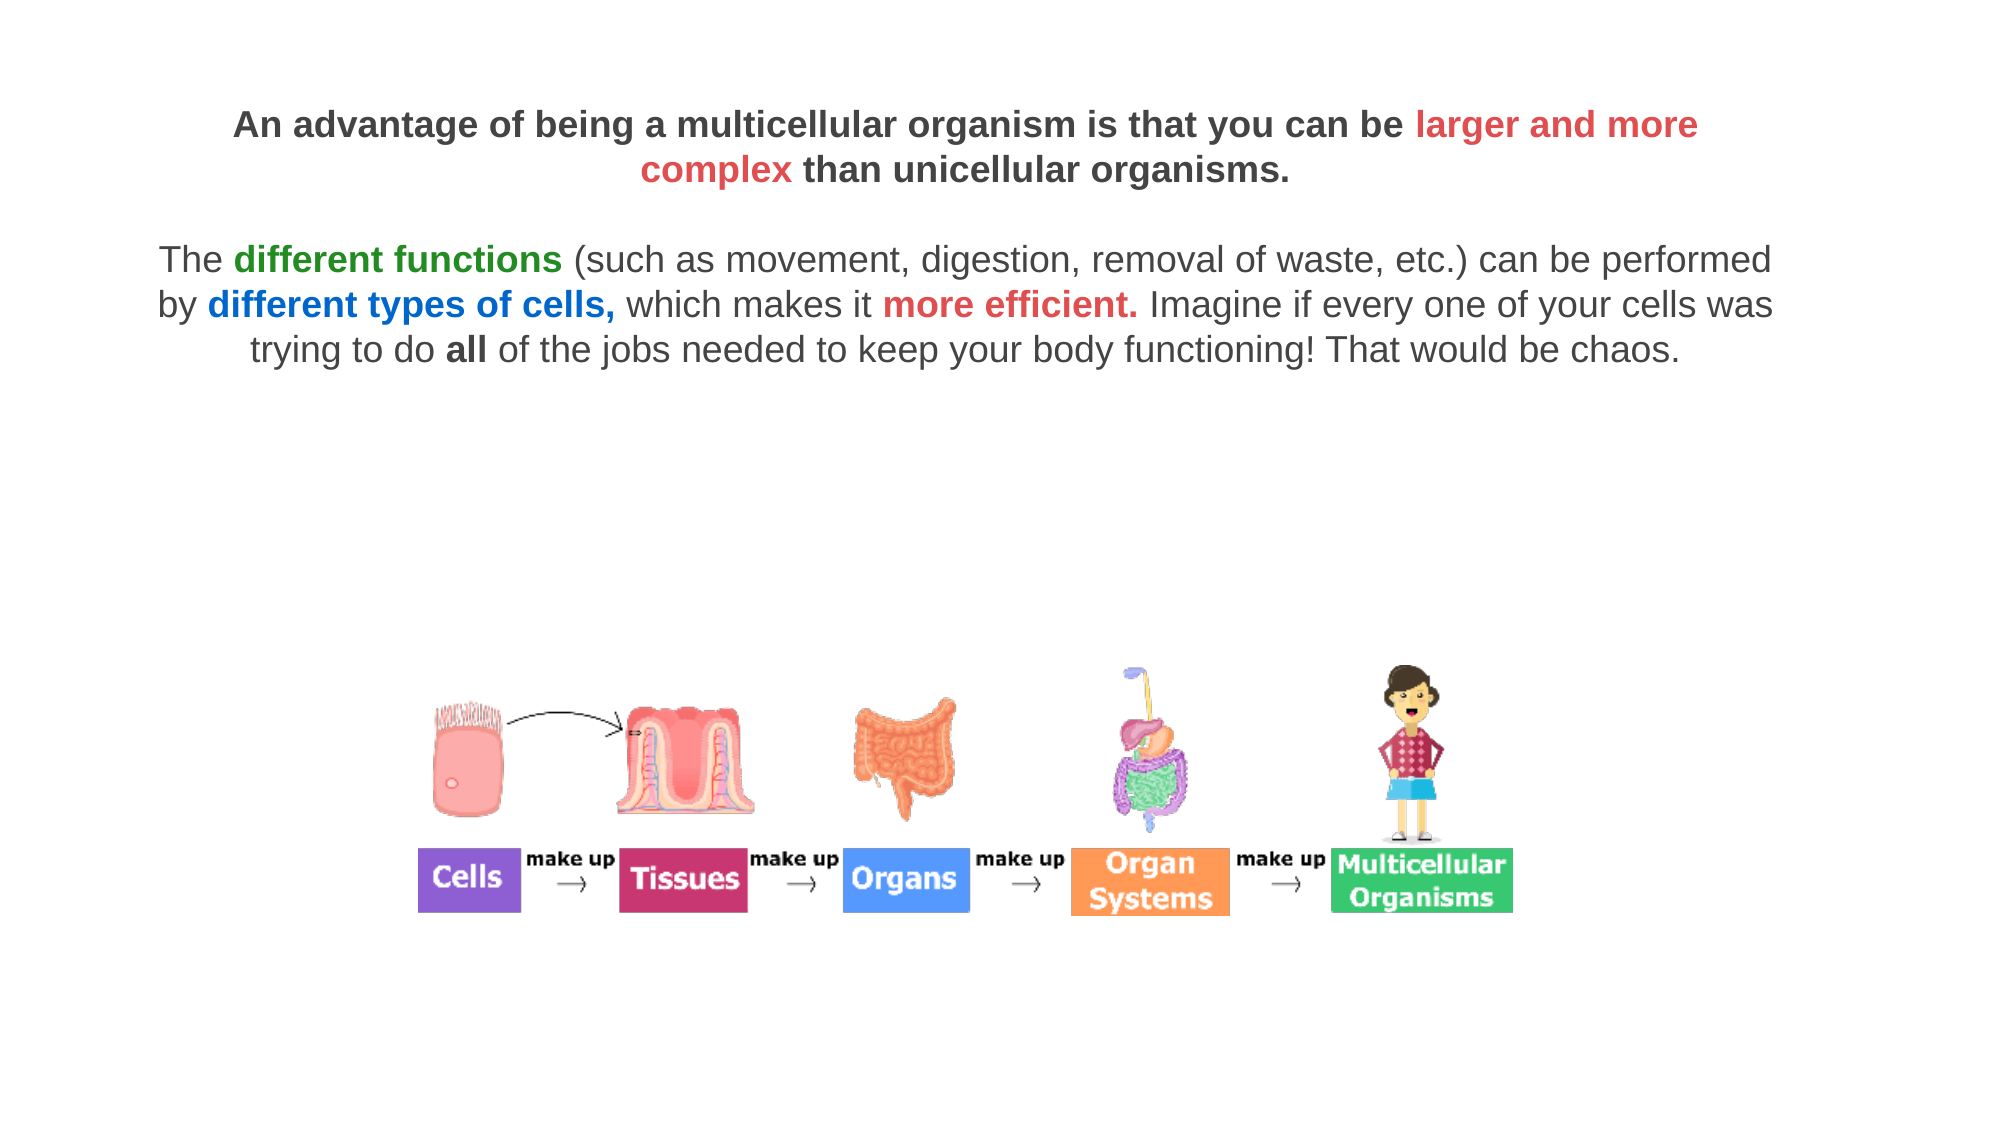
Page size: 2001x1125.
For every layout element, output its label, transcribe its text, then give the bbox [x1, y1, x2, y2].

picture [418, 665, 1513, 916]
text_box An advantage of being a multicellular organism is that you can be larger and more complex than unicellular organisms. The different functions (such as movement, digestion, removal of waste, etc.) can be performed by different types of cells, which makes it more efficient. Imagine if every one of your cells was trying to do all of the jobs needed to keep your body functioning! That would be chaos. [127, 92, 1805, 377]
